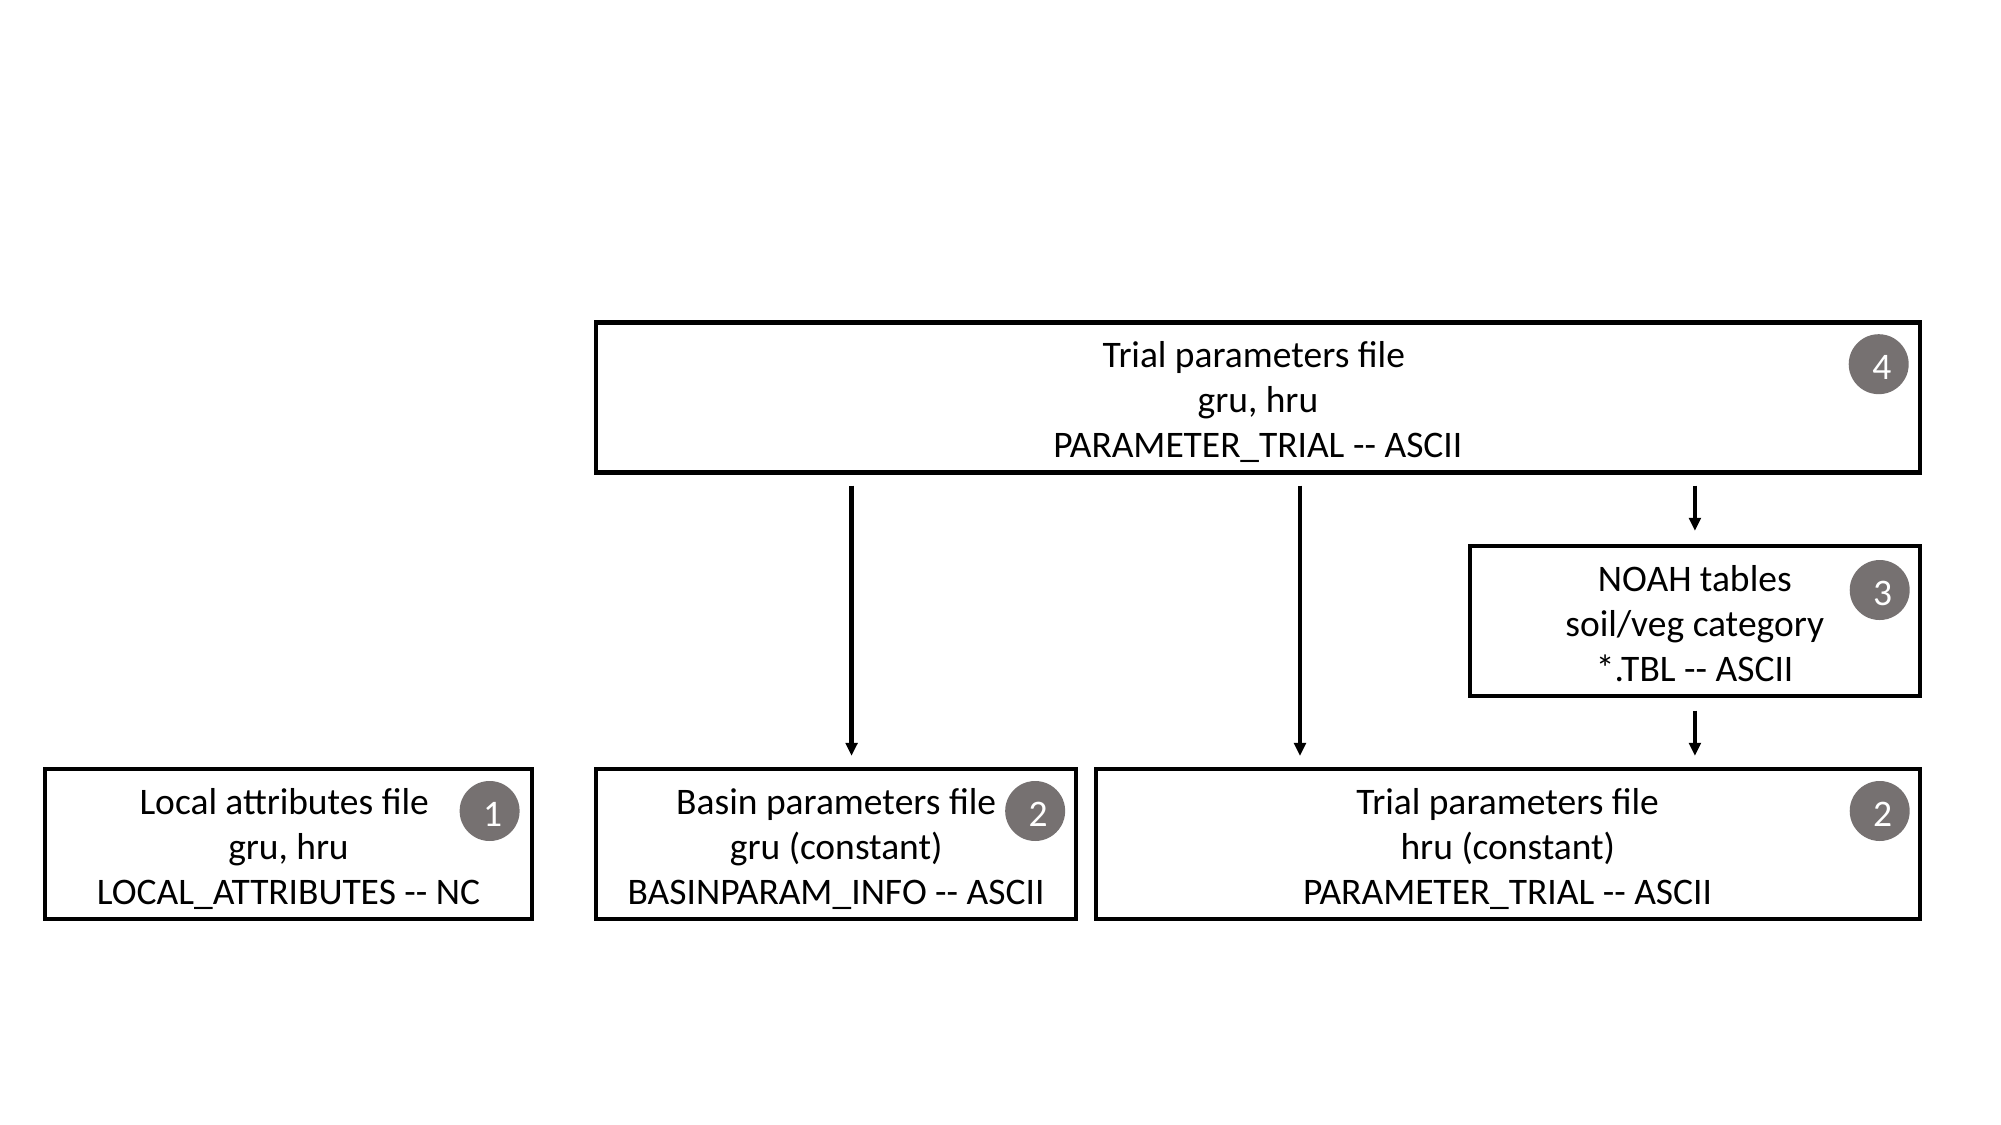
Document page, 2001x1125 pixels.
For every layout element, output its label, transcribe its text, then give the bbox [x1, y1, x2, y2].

text_box Basin parameters file gru (constant) BASINPARAM_INFO -- ASCII [595, 768, 1077, 920]
text_box 2 [1004, 779, 1067, 843]
text_box 3 [1848, 558, 1911, 622]
text_box Trial parameters file hru (constant) PARAMETER_TRIAL -- ASCII [1095, 768, 1921, 920]
text_box 4 [1847, 333, 1910, 396]
text_box Trial parameters file gru, hru PARAMETER_TRIAL -- ASCII [595, 322, 1921, 474]
text_box NOAH tables soil/veg category *.TBL -- ASCII [1469, 545, 1921, 697]
text_box Local attributes file gru, hru LOCAL_ATTRIBUTES -- NC [44, 768, 533, 920]
text_box 2 [1848, 779, 1911, 843]
text_box 1 [458, 779, 521, 843]
